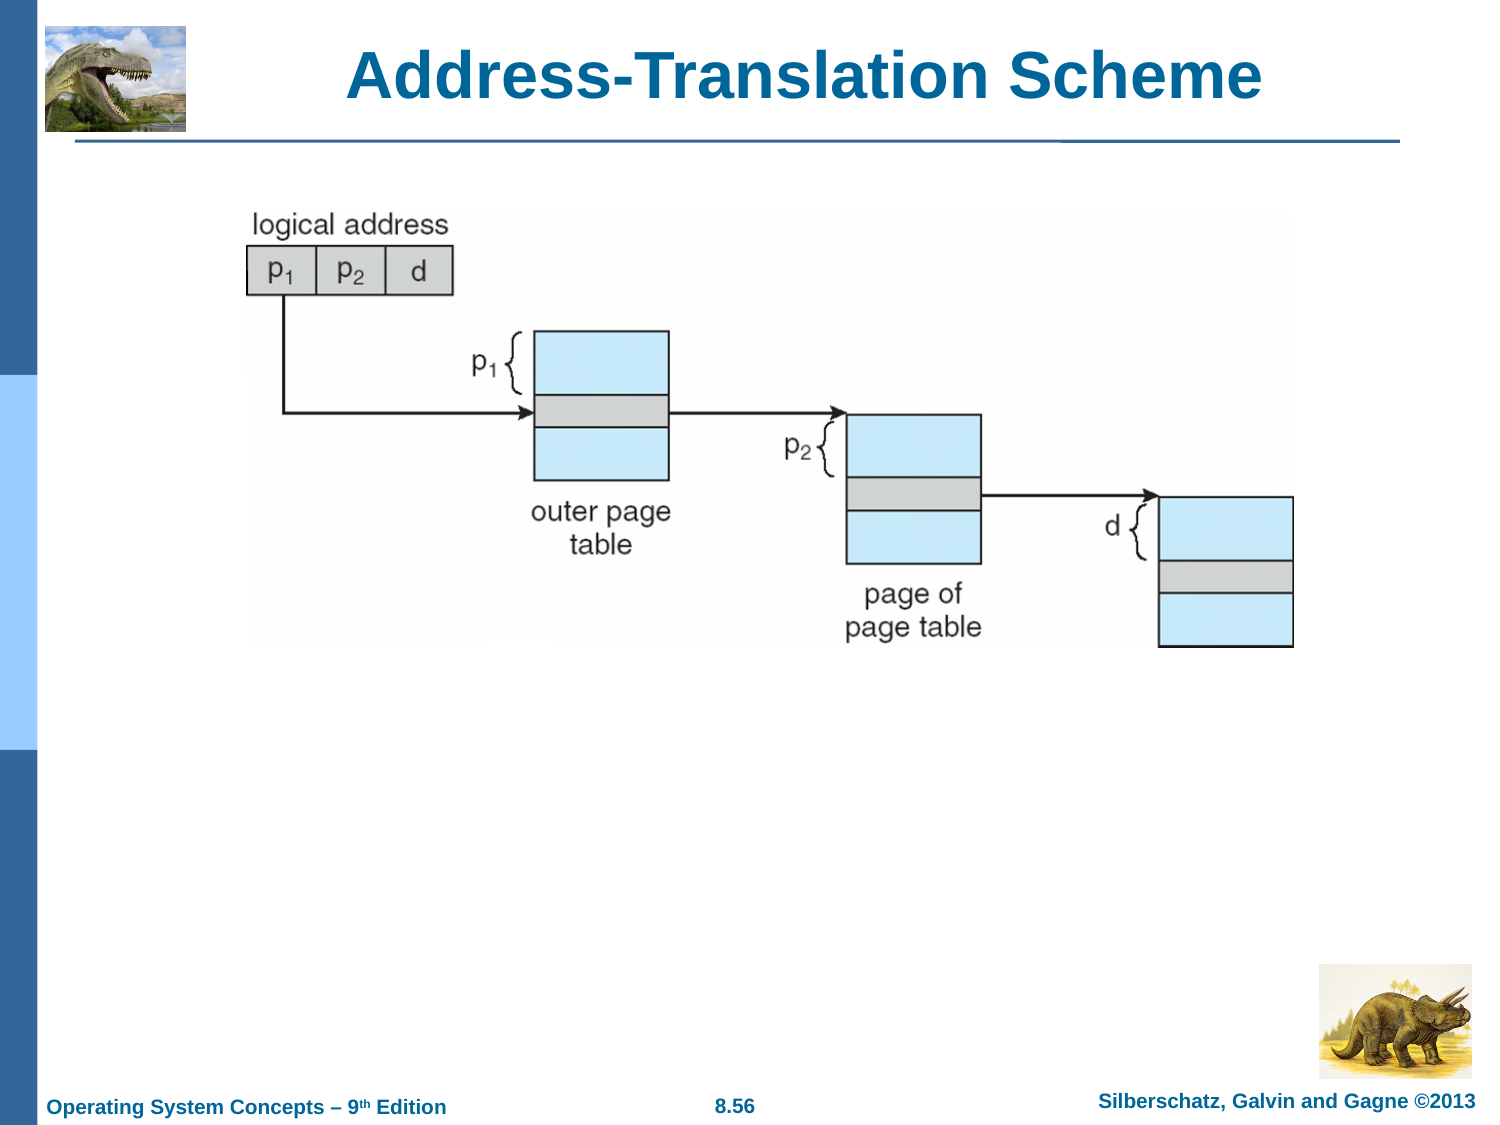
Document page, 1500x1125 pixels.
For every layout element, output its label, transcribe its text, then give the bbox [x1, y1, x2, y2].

picture [245, 206, 1294, 649]
picture [45, 26, 186, 132]
picture [1319, 964, 1472, 1079]
title Address-Translation Scheme [184, 24, 1426, 120]
